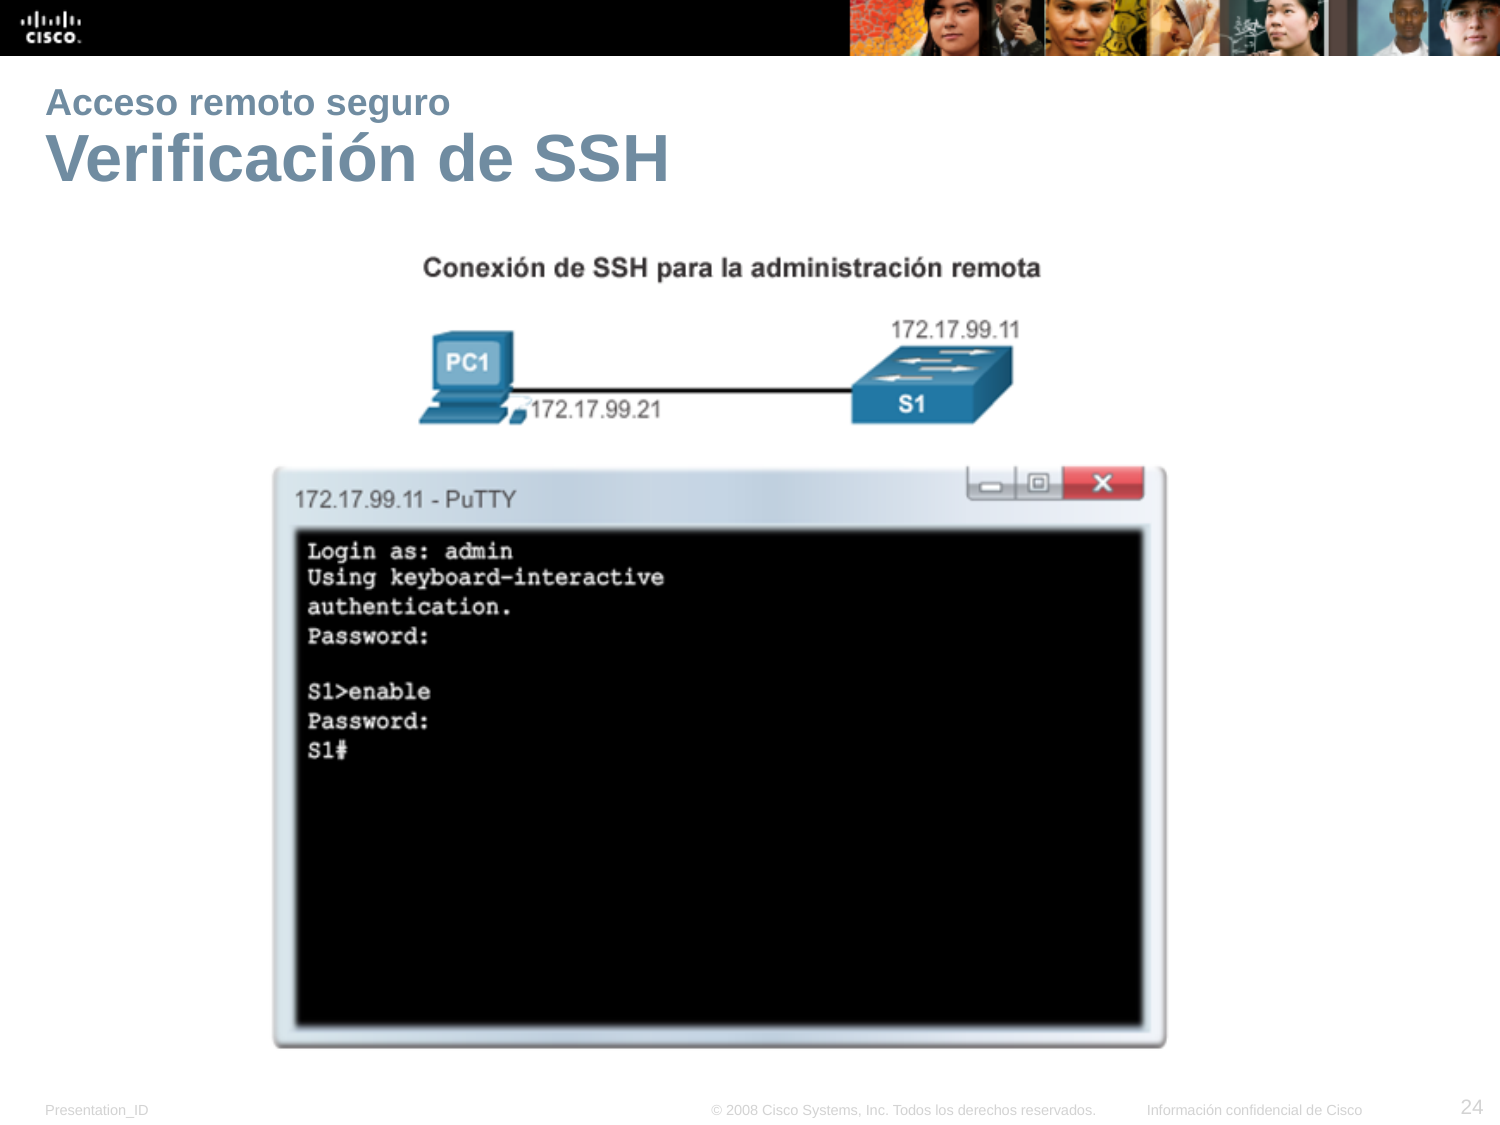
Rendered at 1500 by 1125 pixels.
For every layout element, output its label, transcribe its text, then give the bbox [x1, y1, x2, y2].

title Acceso remoto seguro Verificación de SSH [31, 64, 1471, 203]
picture [0, 0, 1500, 56]
picture [255, 247, 1198, 1073]
